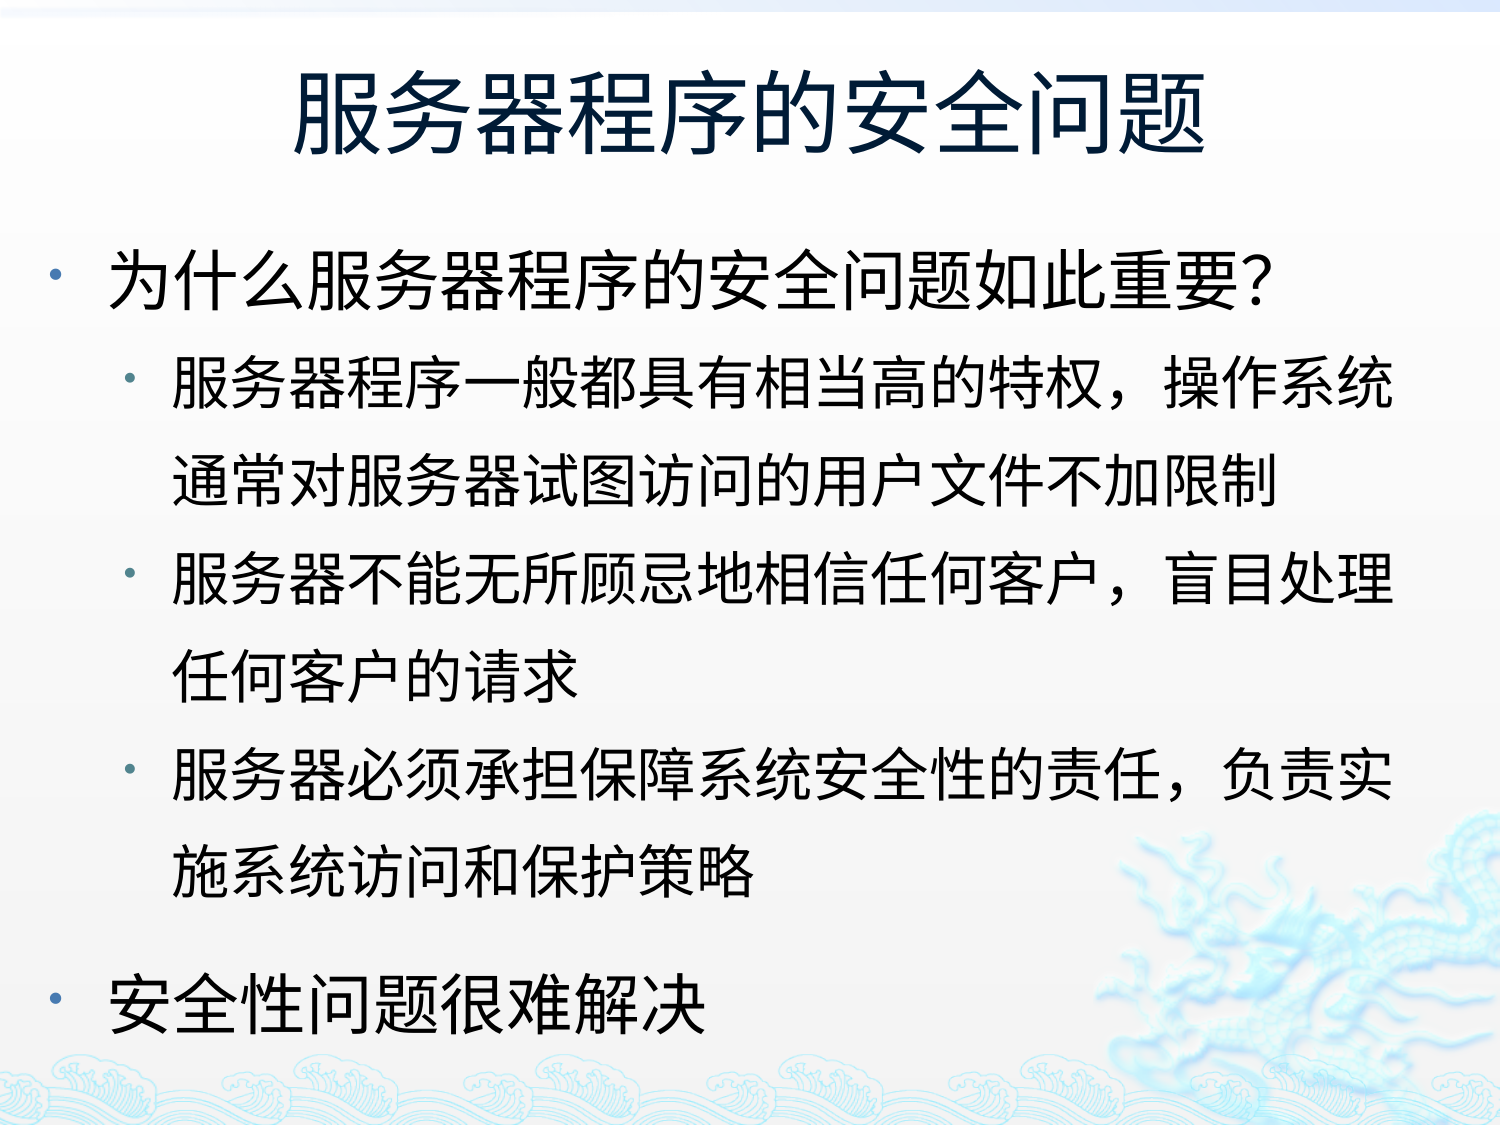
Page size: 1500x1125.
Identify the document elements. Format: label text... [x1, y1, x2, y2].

title 服务器程序的安全问题 [75, 45, 1425, 176]
list 为什么服务器程序的安全问题如此重要？ 服务器程序一般都具有相当高的特权，操作系统通常对服务器试图访问的用户文件不加限制 服务器不能无所顾忌地相信任何客户，盲目处理任何客户的请求 服务器必须承担保障系统安全性的责任，负责实施系统访问和保护策略 安全性问题很难解决 [35, 199, 1465, 1090]
